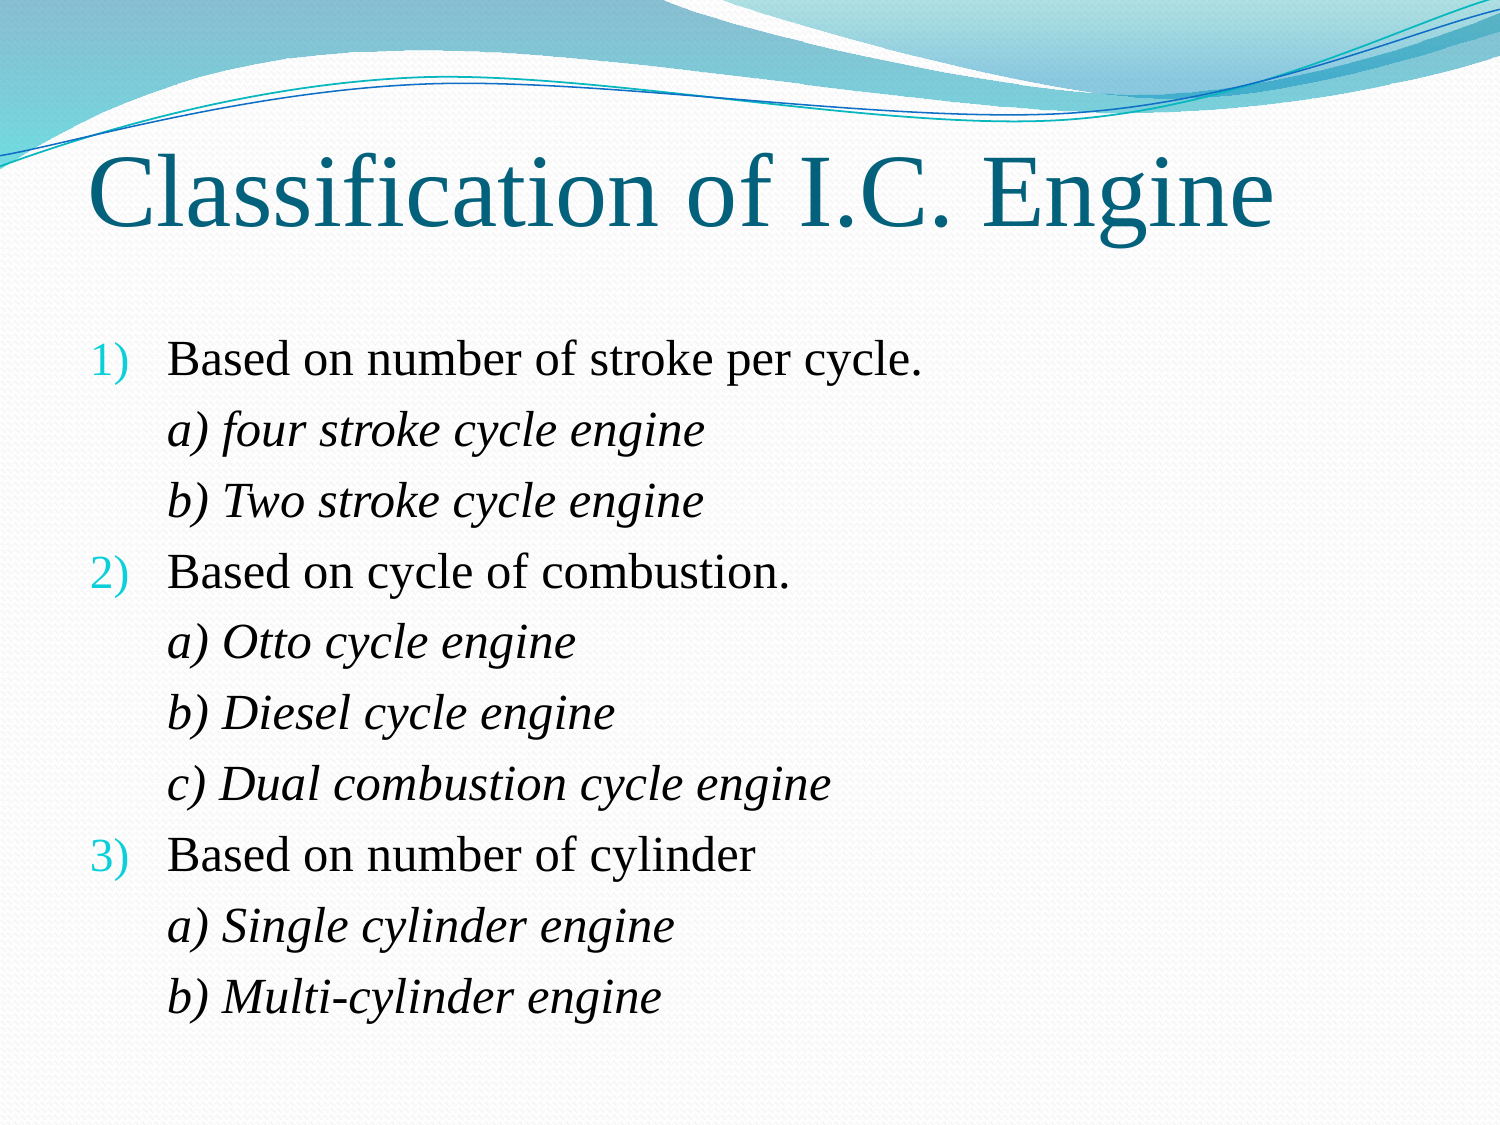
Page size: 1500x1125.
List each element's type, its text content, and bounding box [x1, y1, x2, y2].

list Based on number of stroke per cycle. a) four stroke cycle engine b) Two stroke cycle engine Based on cycle of combustion. a) Otto cycle engine b) Diesel cycle engine c) Dual combustion cycle engine Based on number of cylinder a) Single cylinder engine b) Multi-cylinder engine [75, 317, 1425, 1038]
title Classification of I.C. Engine [87, 112, 1438, 247]
